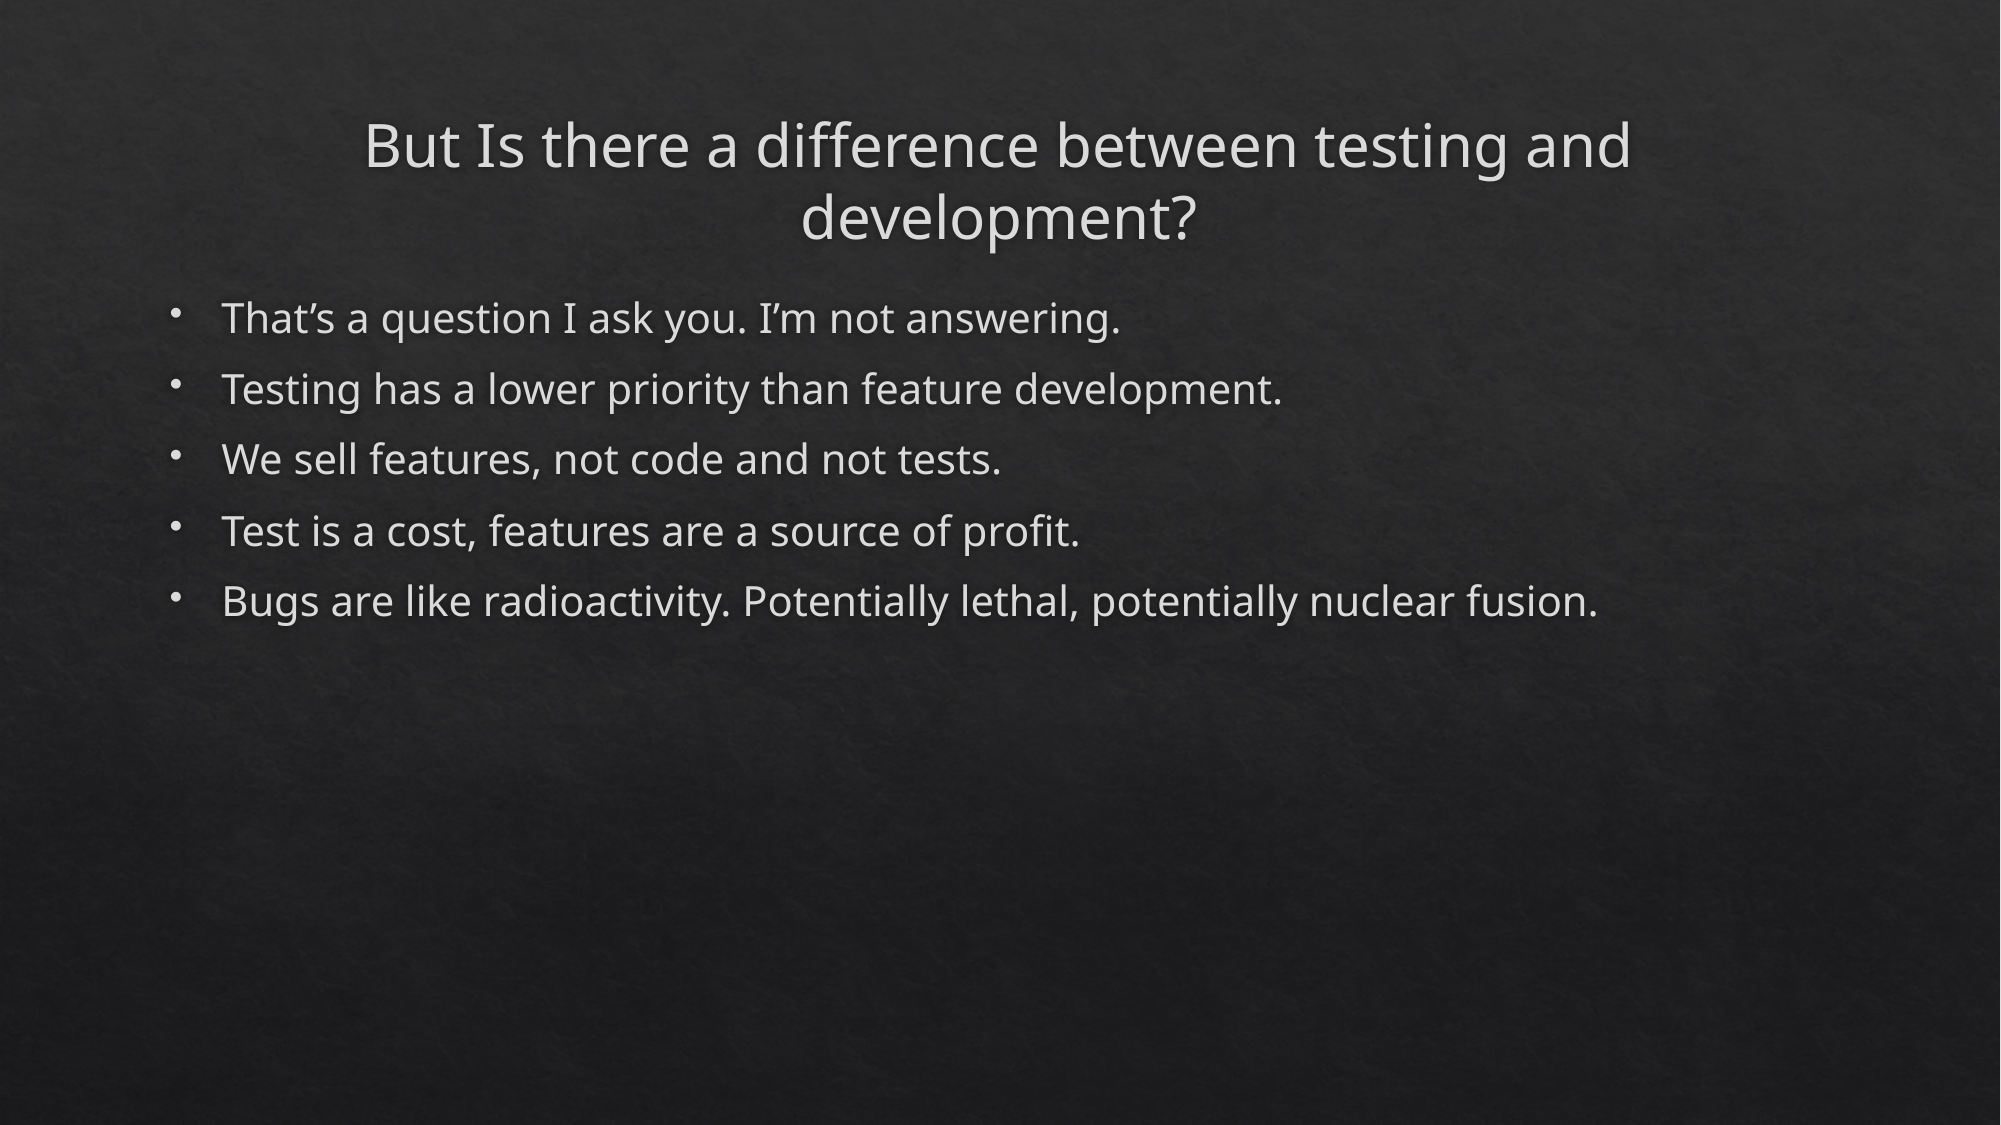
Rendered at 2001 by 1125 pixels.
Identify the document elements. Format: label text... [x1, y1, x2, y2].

list That’s a question I ask you. I’m not answering. Testing has a lower priority than feature development. We sell features, not code and not tests. Test is a cost, features are a source of profit. Bugs are like radioactivity. Potentially lethal, potentially nuclear fusion. [149, 284, 1849, 950]
title But Is there a difference between testing and development? [149, 99, 1849, 260]
